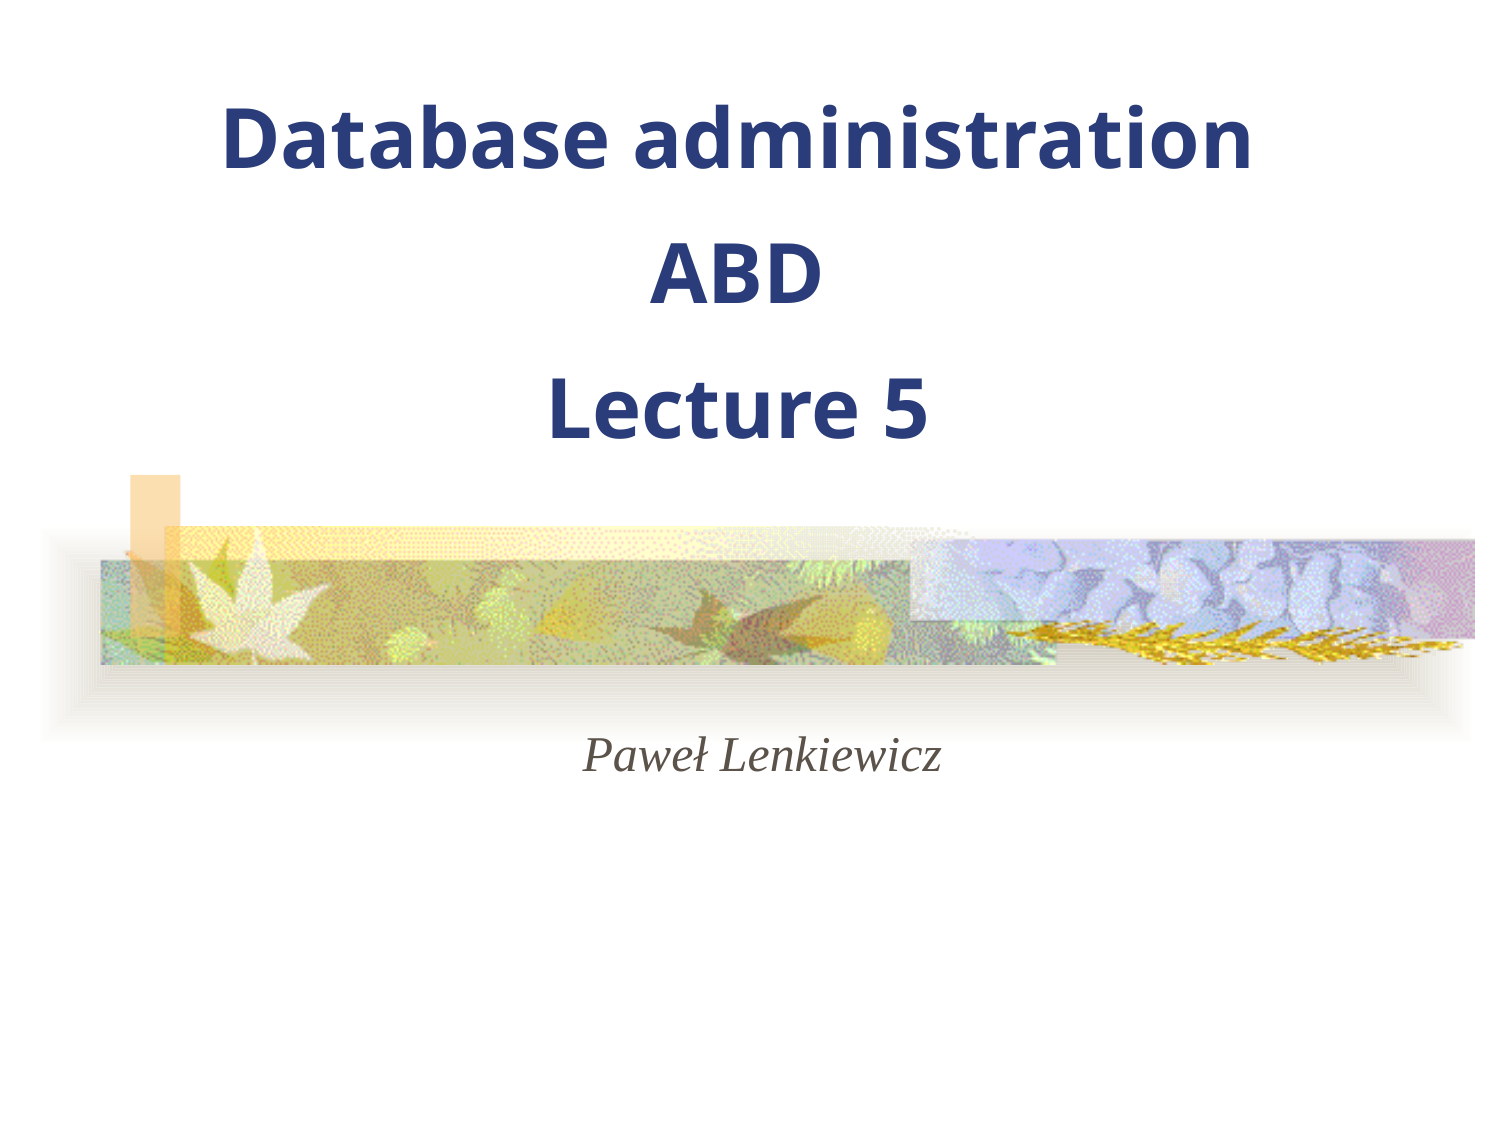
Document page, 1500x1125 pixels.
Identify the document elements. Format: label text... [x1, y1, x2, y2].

subtitle Paweł Lenkiewicz [62, 713, 1463, 1088]
title Database administration ABD Lecture 5 [0, 0, 1476, 463]
picture [99, 526, 1475, 665]
